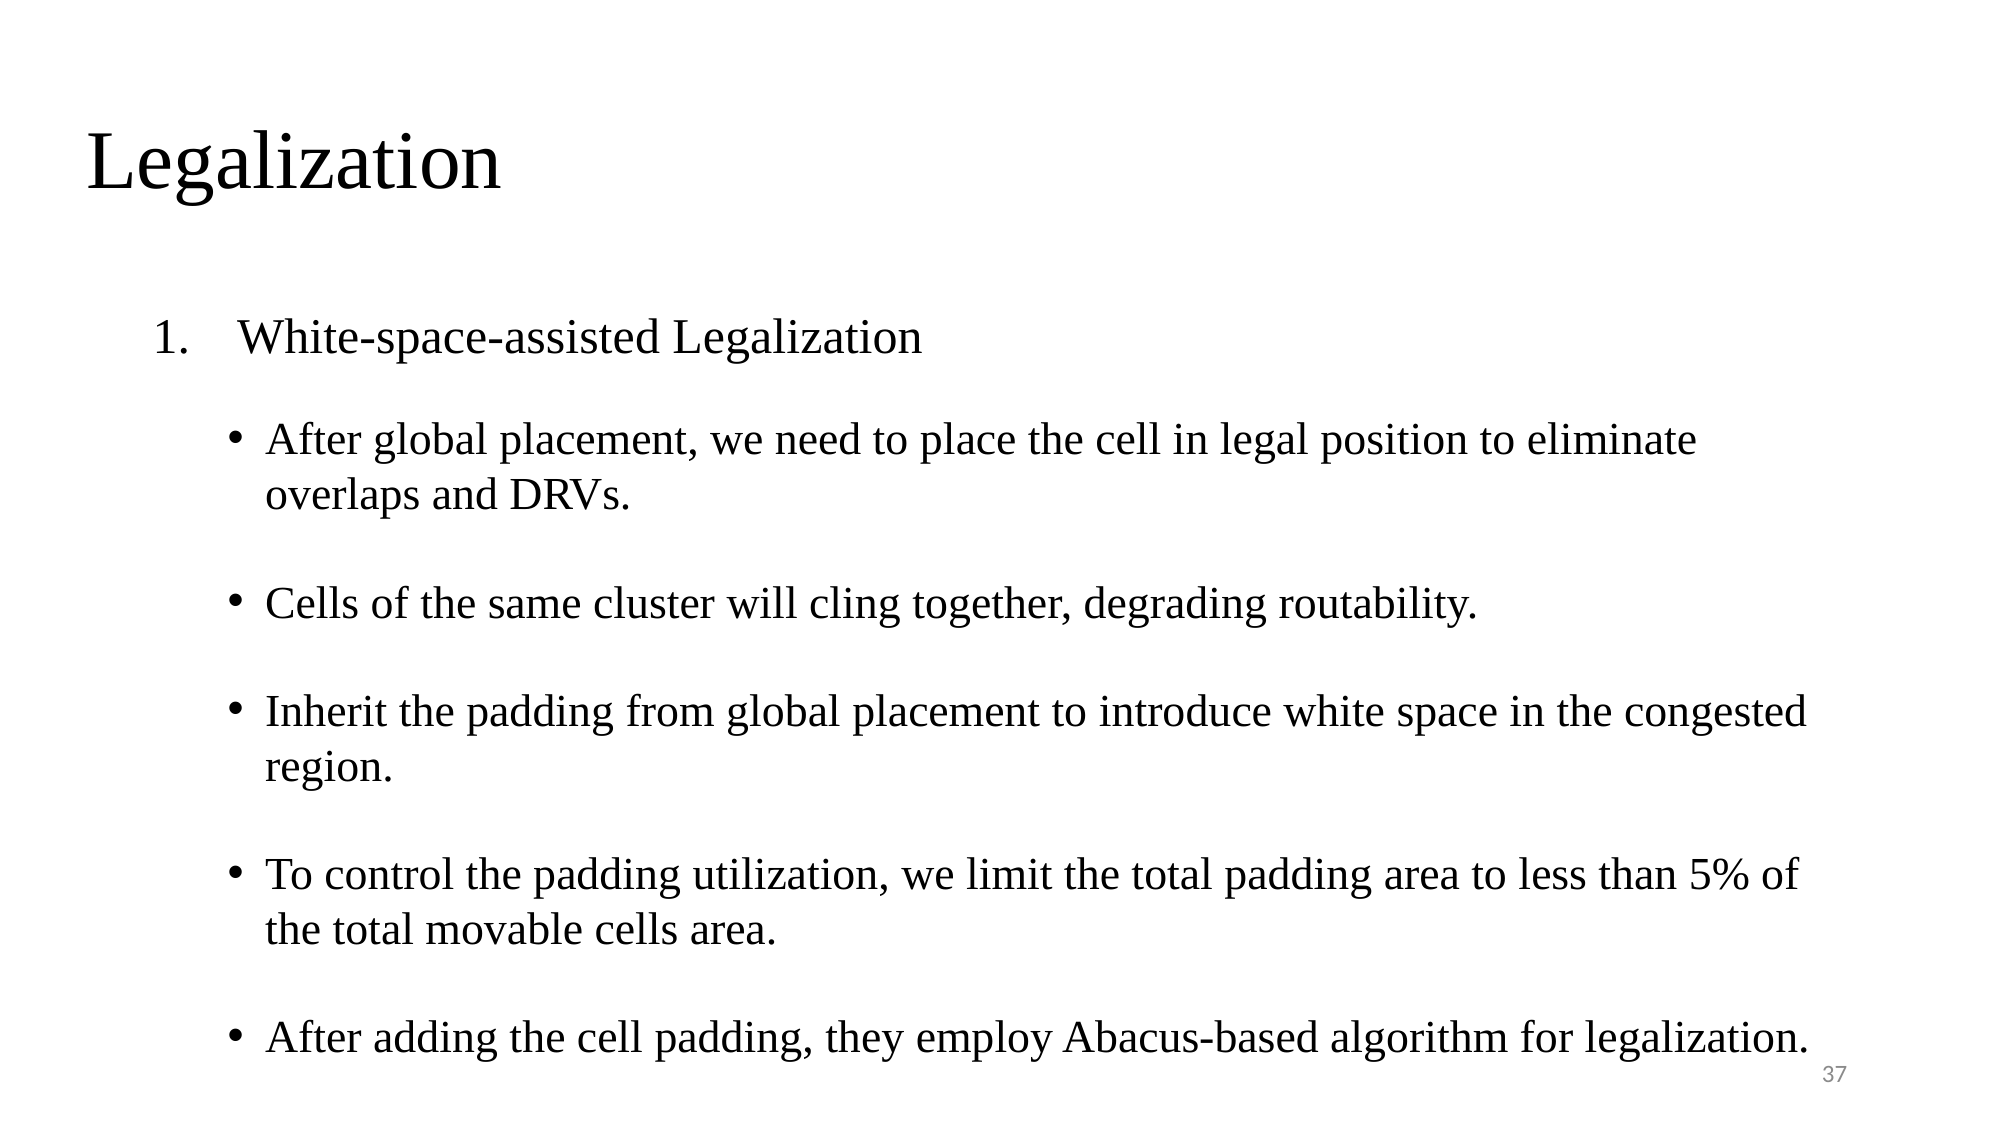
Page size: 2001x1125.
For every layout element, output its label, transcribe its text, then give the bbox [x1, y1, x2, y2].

title Legalization [71, 52, 2000, 271]
list White-space-assisted Legalization After global placement, we need to place the cell in legal position to eliminate overlaps and DRVs. Cells of the same cluster will cling together, degrading routability. Inherit the padding from global placement to introduce white space in the congested region. To control the padding utilization, we limit the total padding area to less than 5% of the total movable cells area. After adding the cell padding, they employ Abacus-based algorithm for legalization. [137, 302, 1863, 1103]
slide_number 36 [1412, 1042, 1863, 1103]
